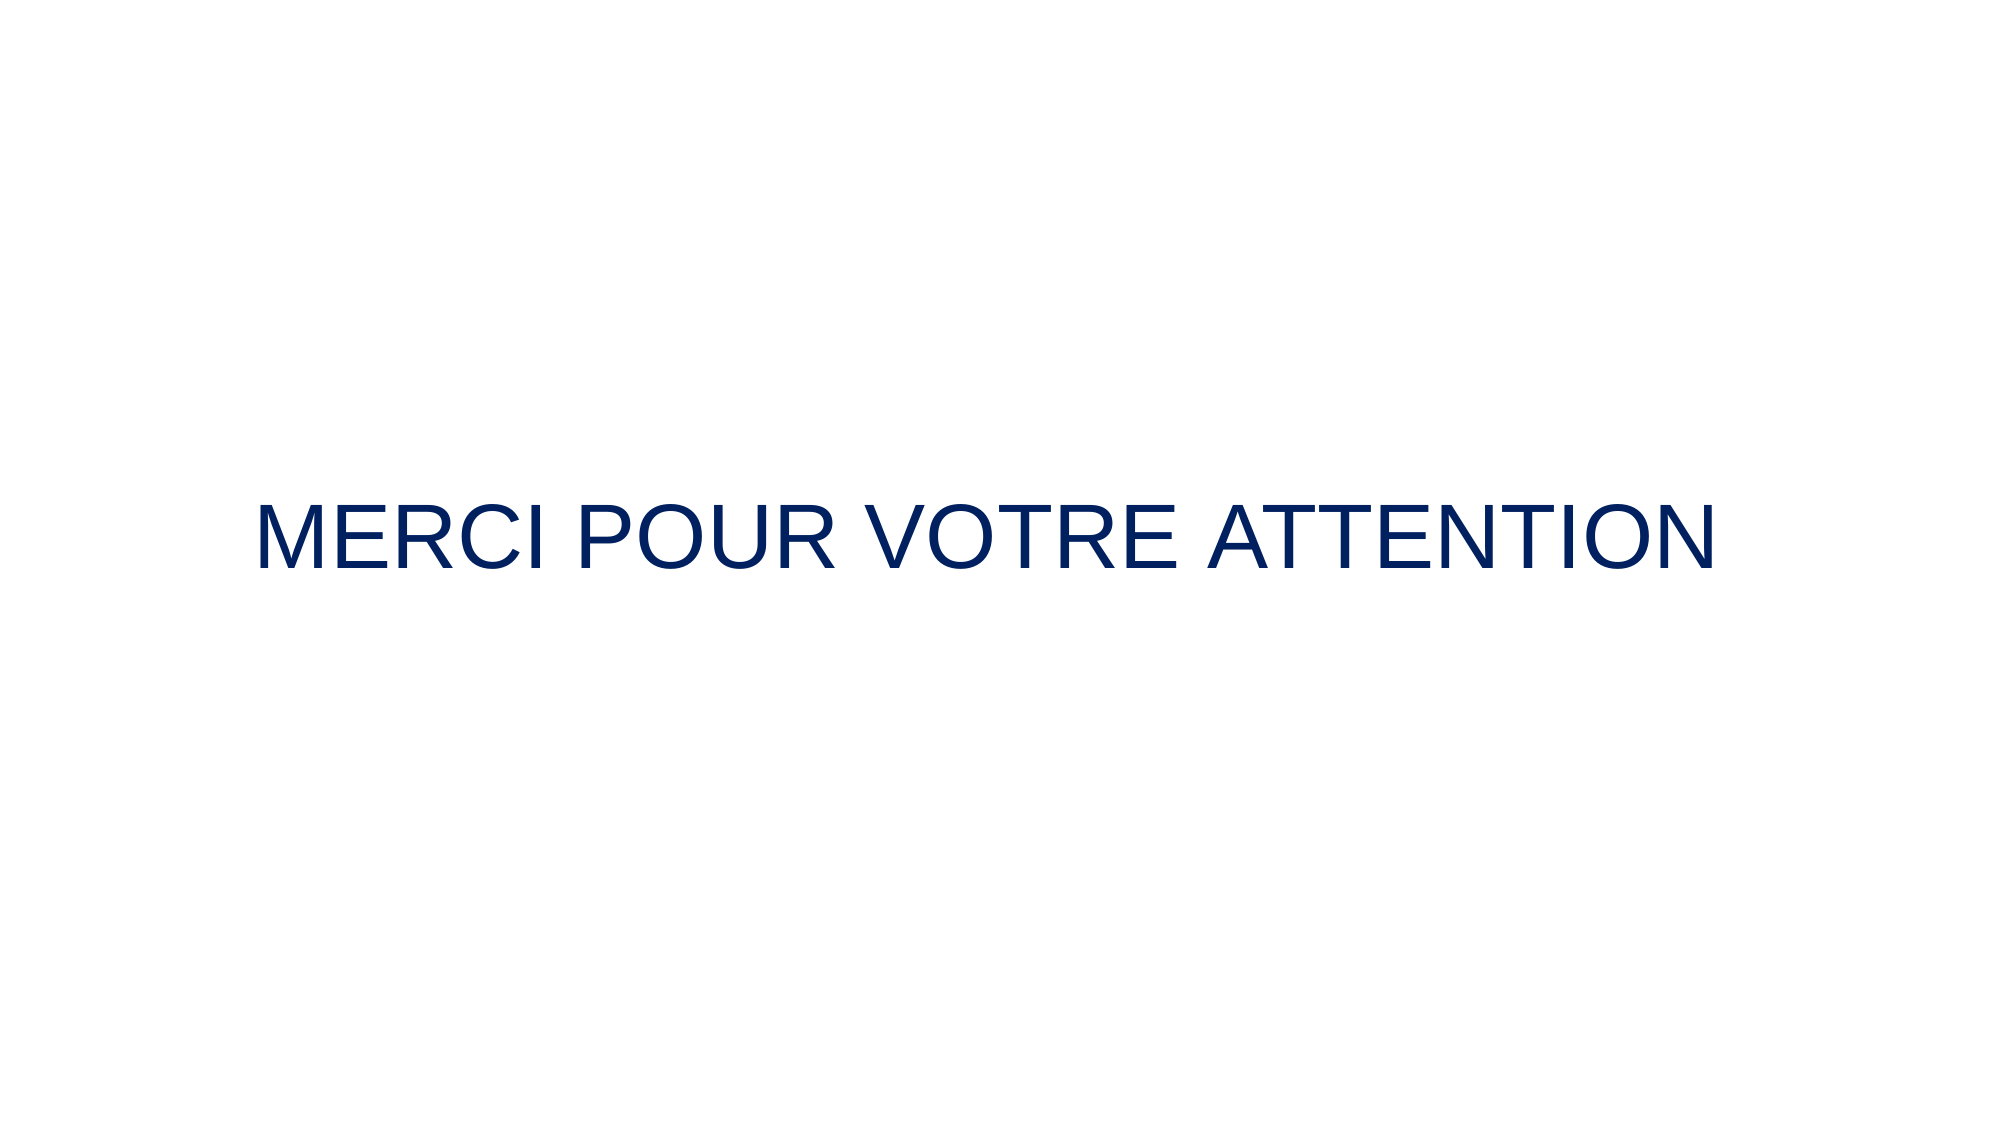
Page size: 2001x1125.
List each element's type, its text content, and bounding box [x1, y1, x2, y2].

title MERCI POUR VOTRE ATTENTION [137, 59, 1863, 1017]
